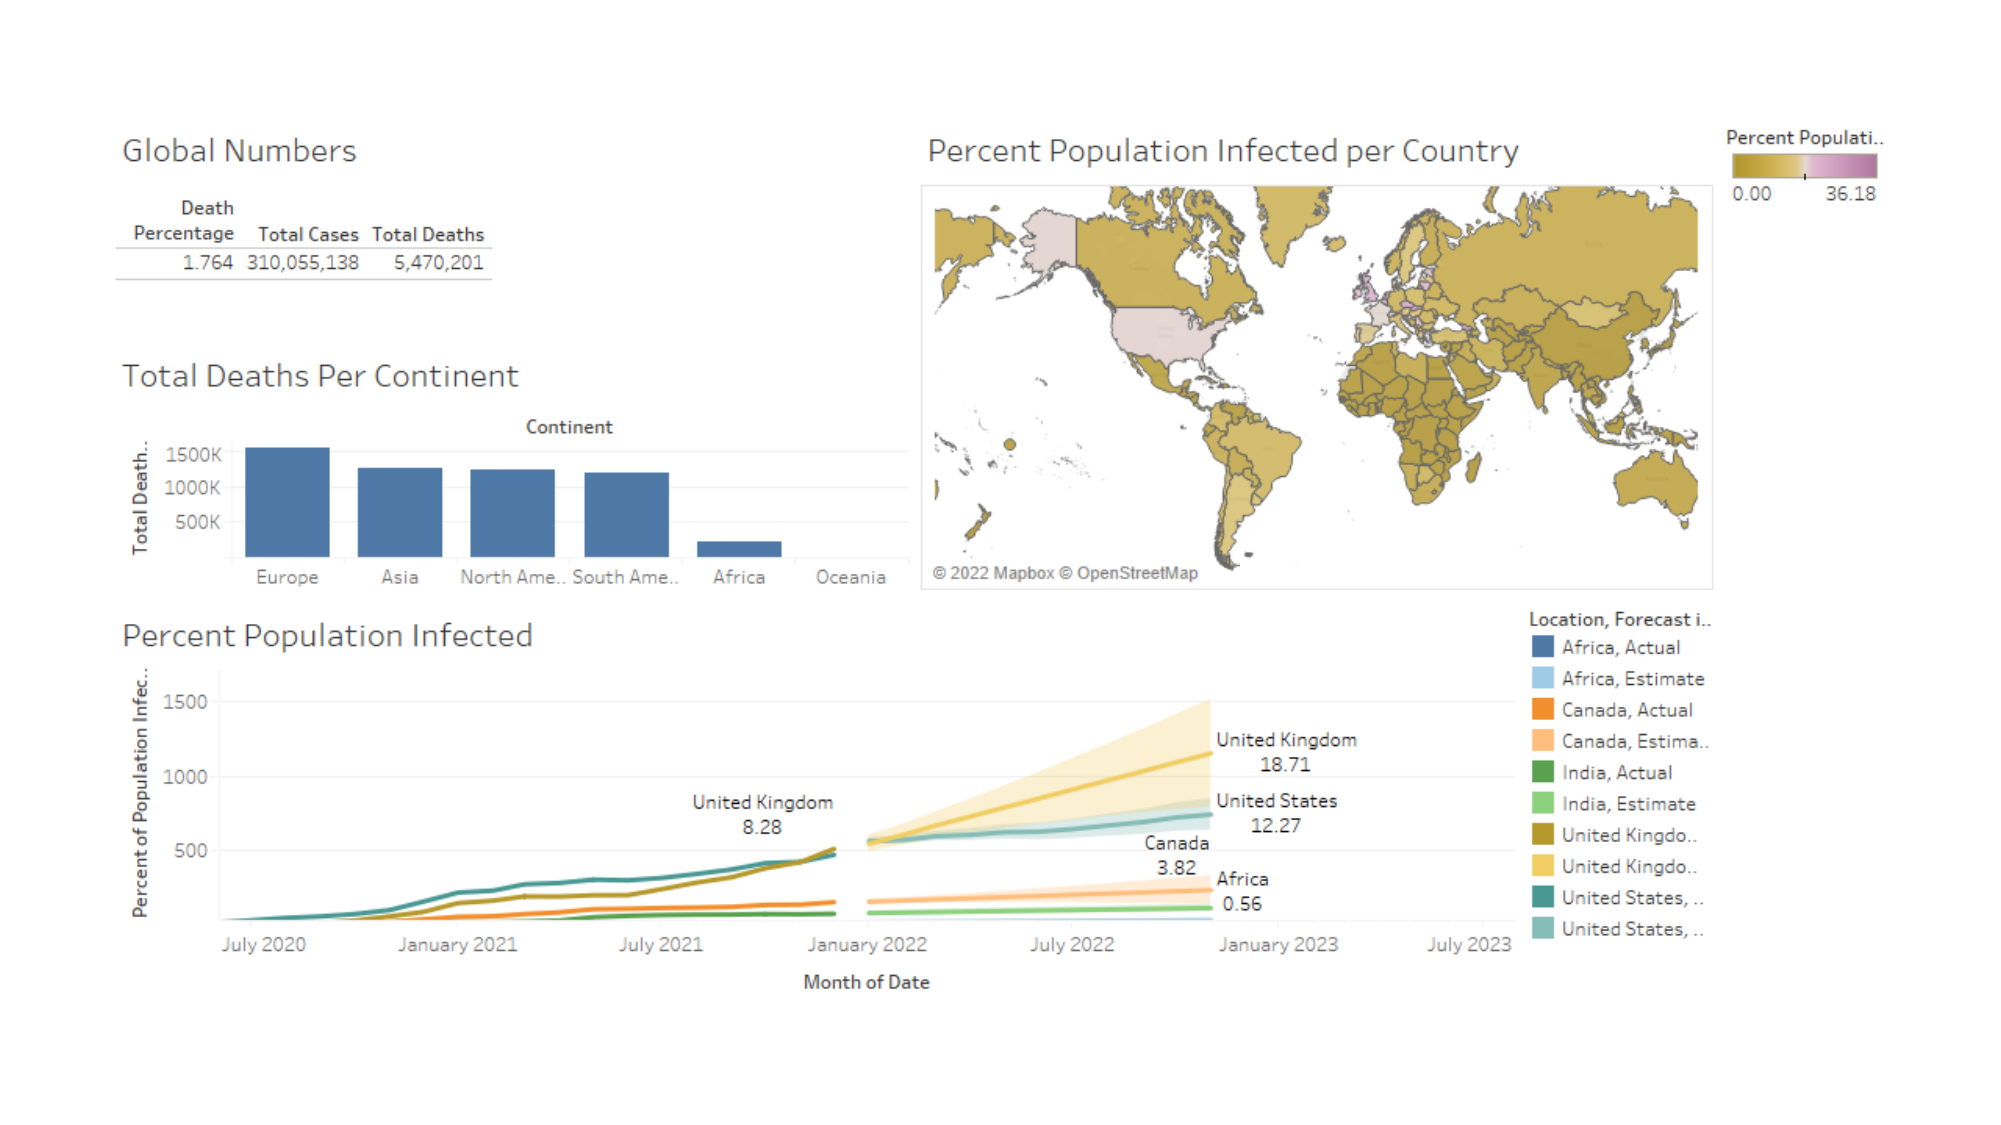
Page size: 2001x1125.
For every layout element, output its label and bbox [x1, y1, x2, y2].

picture [97, 99, 1903, 1025]
